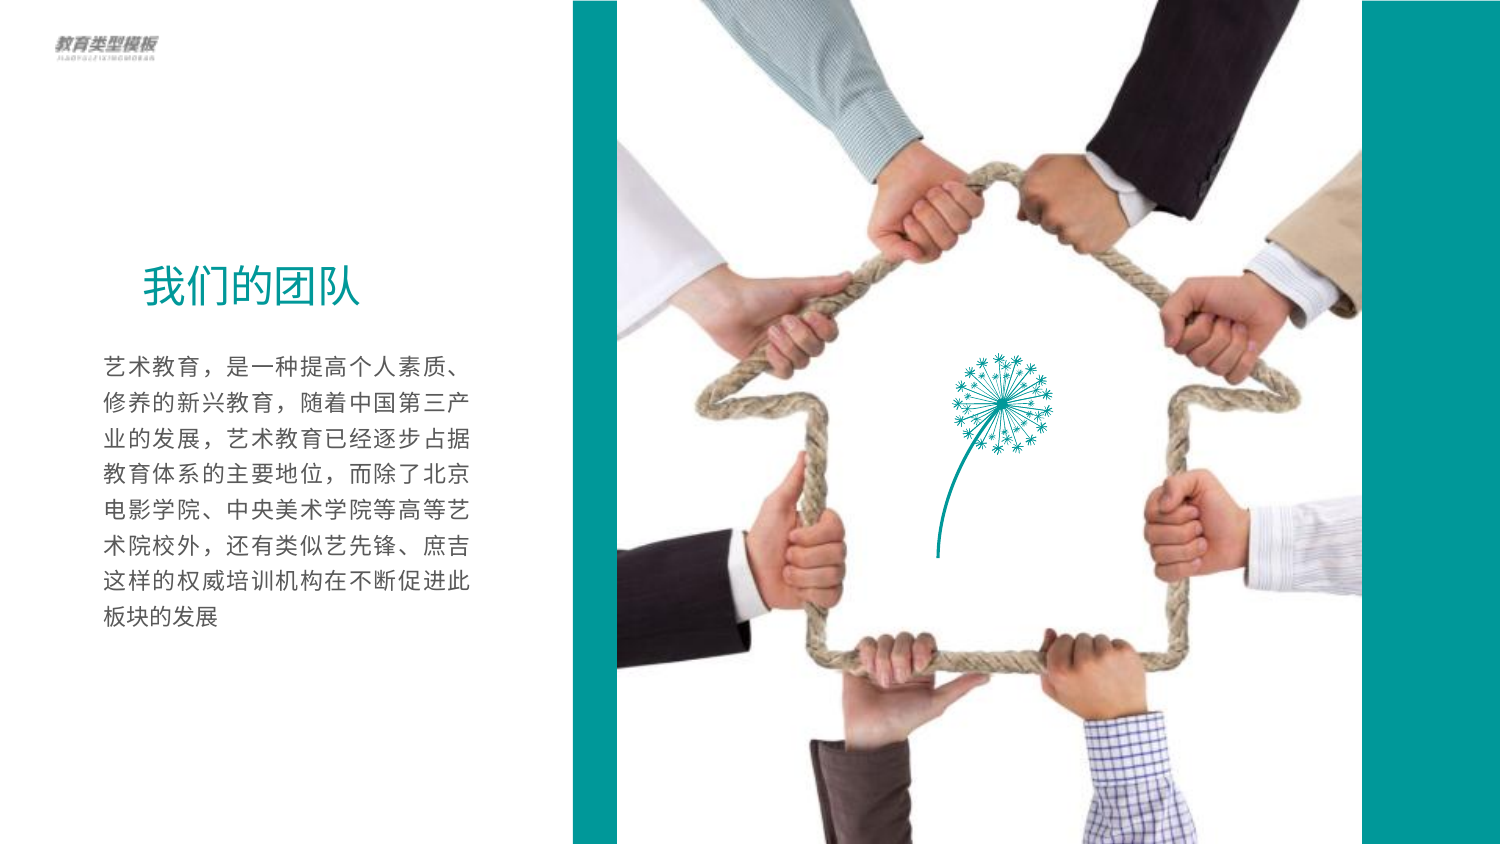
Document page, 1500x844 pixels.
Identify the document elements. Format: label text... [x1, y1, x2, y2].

picture [617, 0, 1362, 844]
text_box 我们的团队 [131, 253, 444, 318]
text_box [1362, 0, 1500, 844]
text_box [937, 351, 1041, 562]
picture [40, 30, 170, 67]
text_box 艺术教育，是一种提高个人素质、修养的新兴教育，随着中国第三产业的发展，艺术教育已经逐步占据教育体系的主要地位，而除了北京电影学院、中央美术学院等高等艺术院校外，还有类似艺先锋、庶吉这样的权威培训机构在不断促进此板块的发展 [92, 339, 483, 636]
text_box [572, 0, 617, 844]
